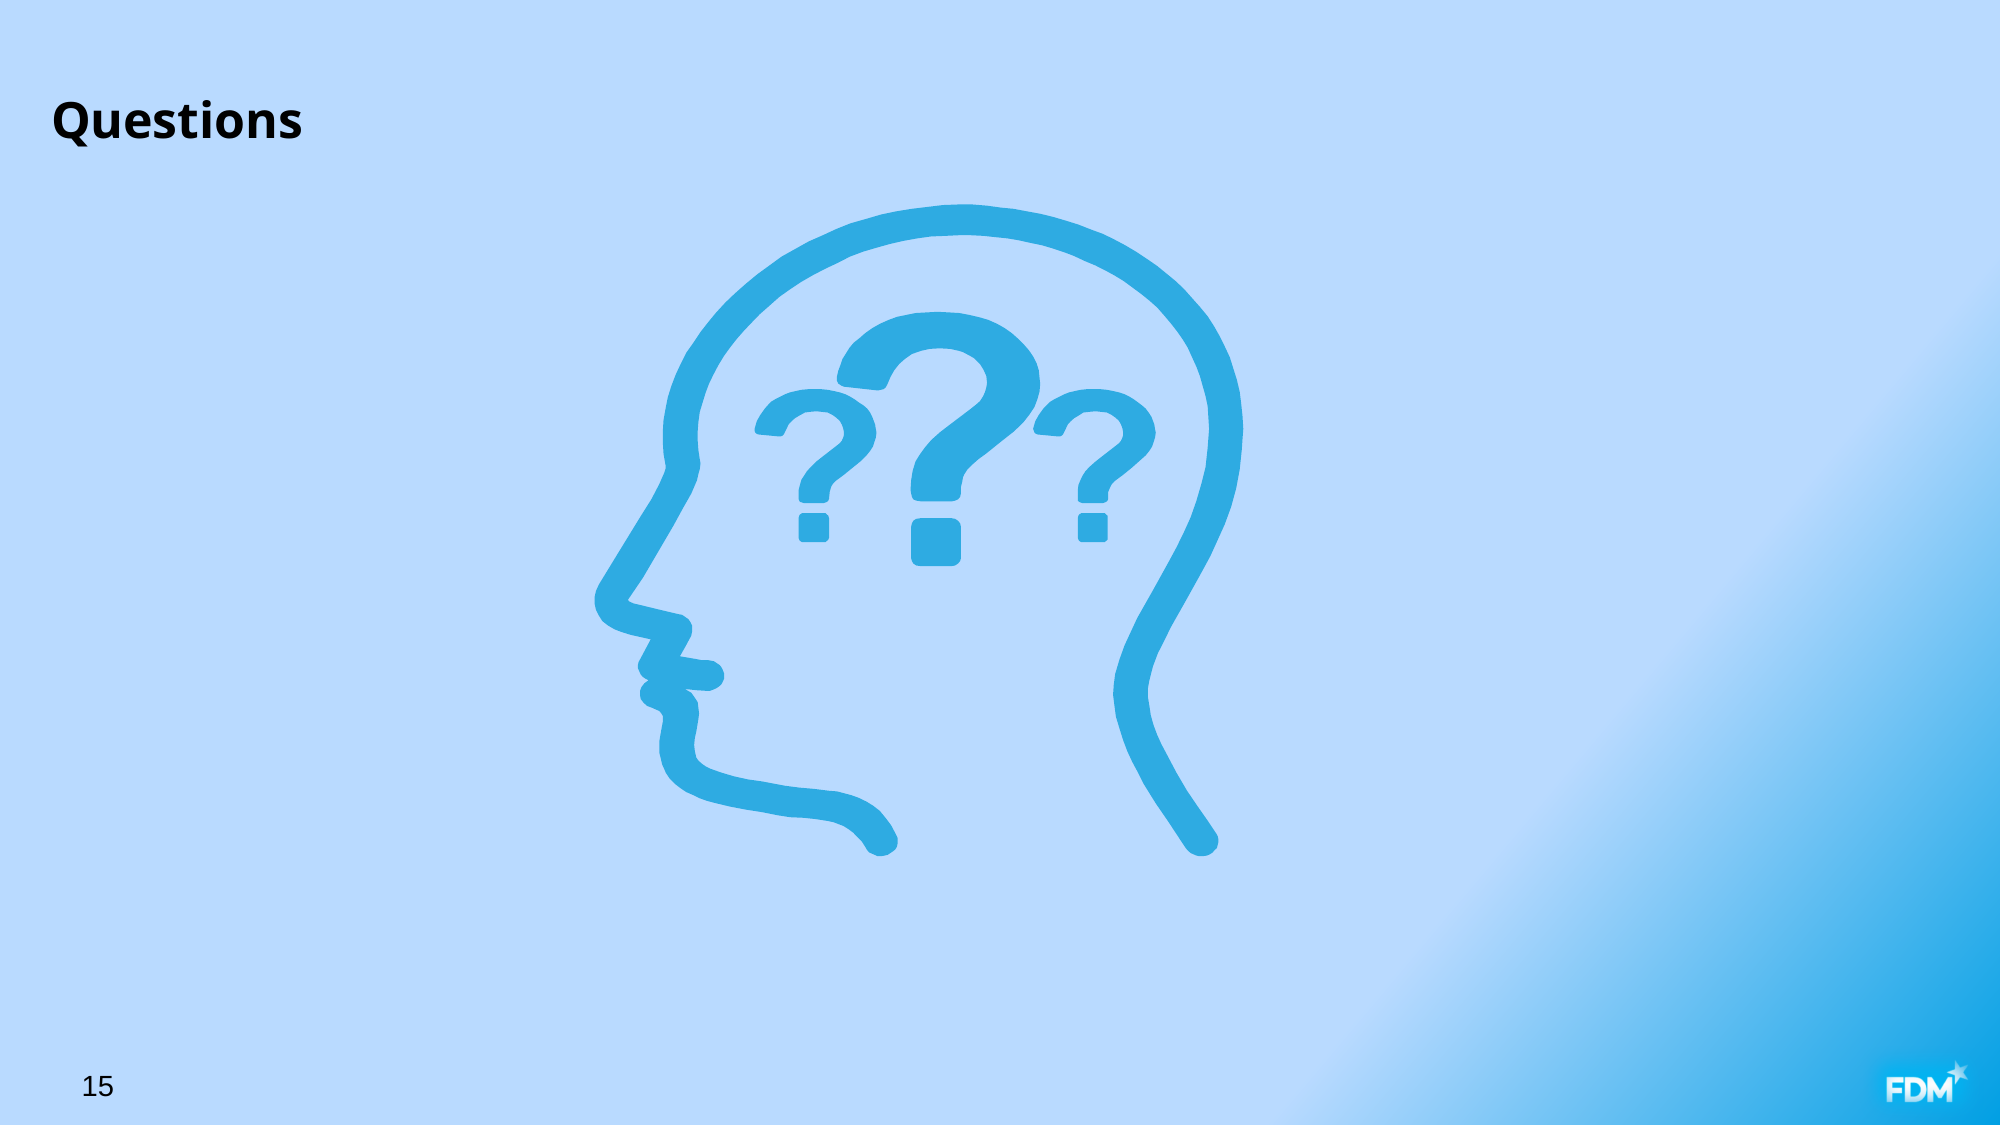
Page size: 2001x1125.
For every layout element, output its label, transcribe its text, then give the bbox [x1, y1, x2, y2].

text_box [594, 204, 1244, 857]
picture [1858, 1029, 2000, 1125]
slide_number 15 [66, 1060, 534, 1110]
text_box Questions [39, 76, 1879, 159]
